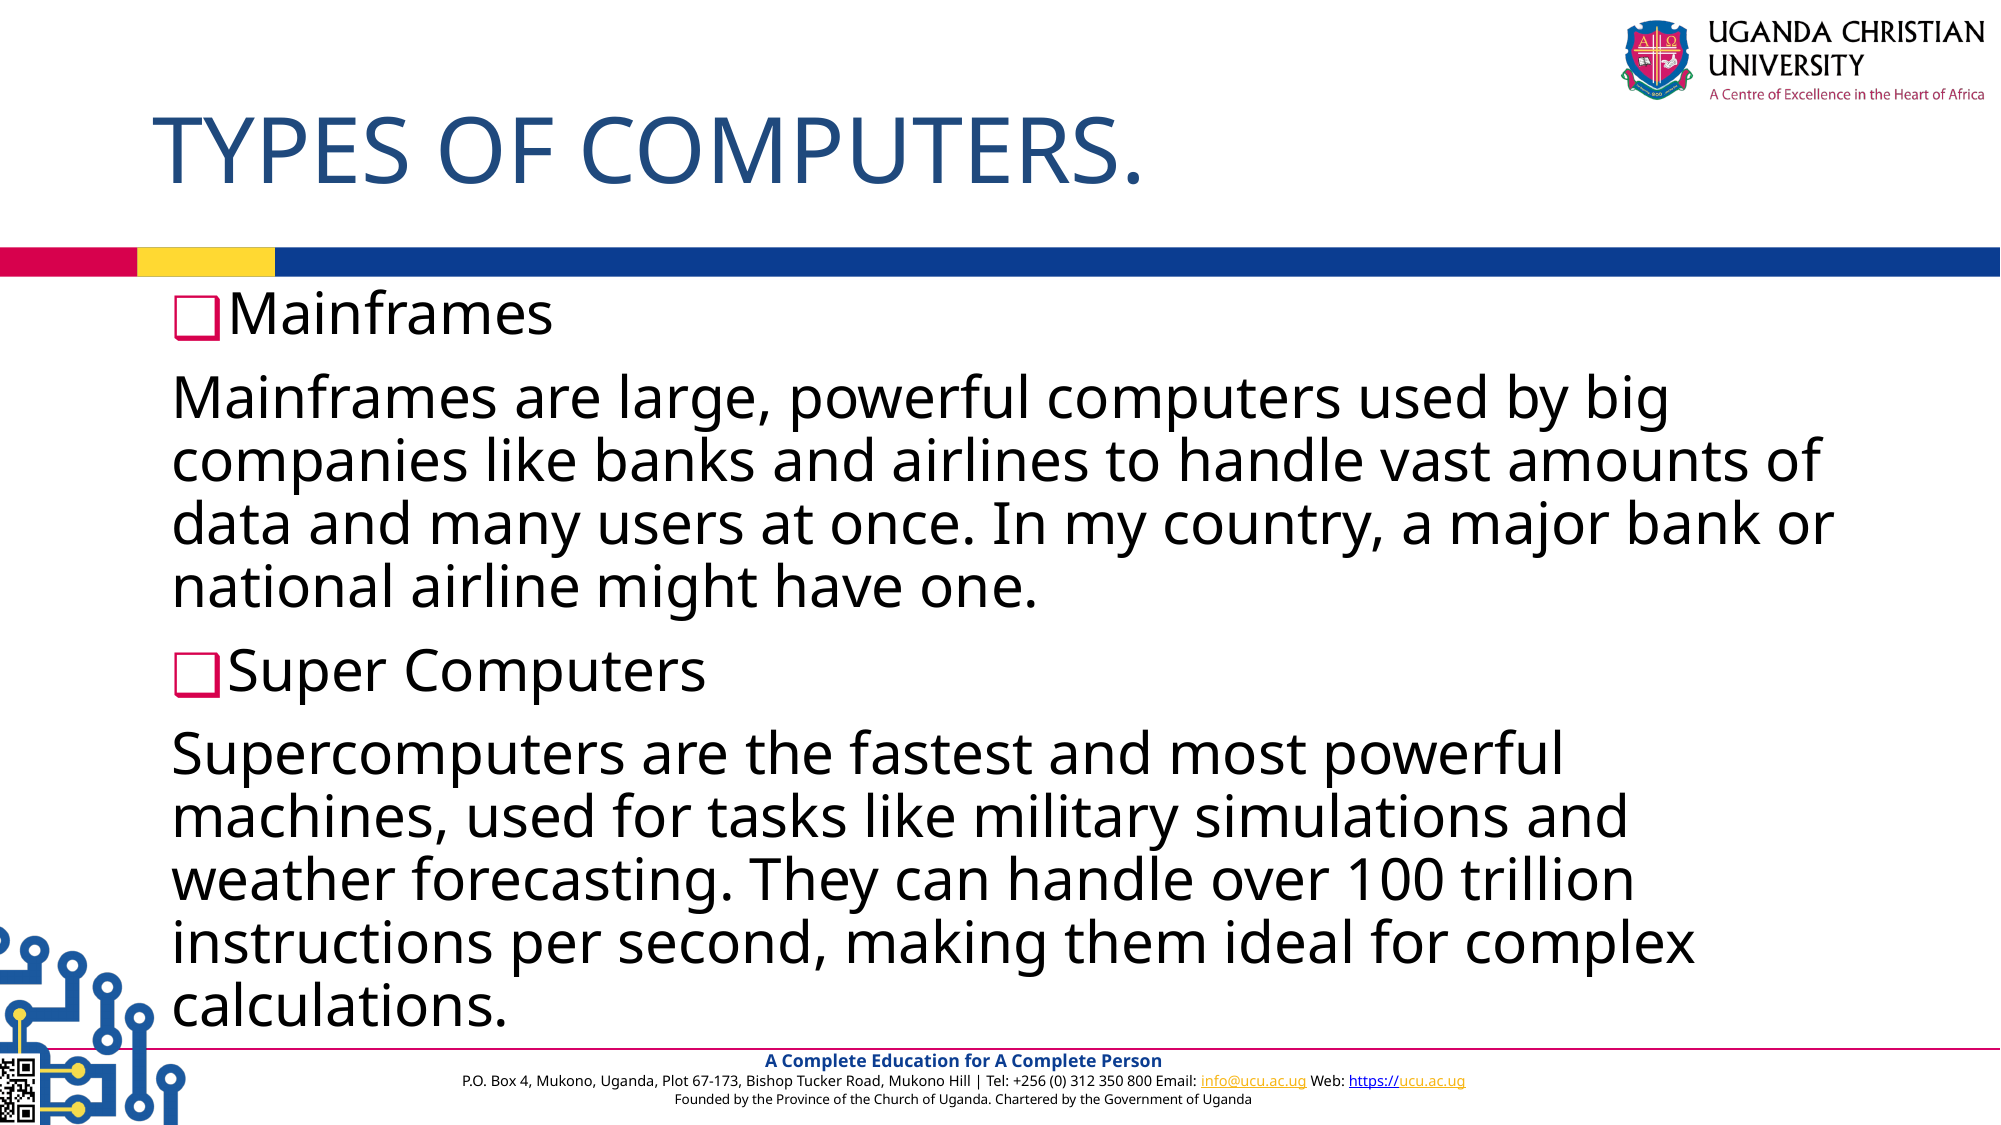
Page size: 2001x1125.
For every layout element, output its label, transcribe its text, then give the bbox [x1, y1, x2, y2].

list Mainframes Mainframes are large, powerful computers used by big companies like banks and airlines to handle vast amounts of data and many users at once. In my country, a major bank or national airline might have one. Super Computers Supercomputers are the fastest and most powerful machines, used for tasks like military simulations and weather forecasting. They can handle over 100 trillion instructions per second, making them ideal for complex calculations. [137, 276, 1863, 1014]
title TYPES OF COMPUTERS. [137, 59, 1863, 248]
picture [0, 887, 191, 1125]
picture [1603, 0, 2000, 121]
